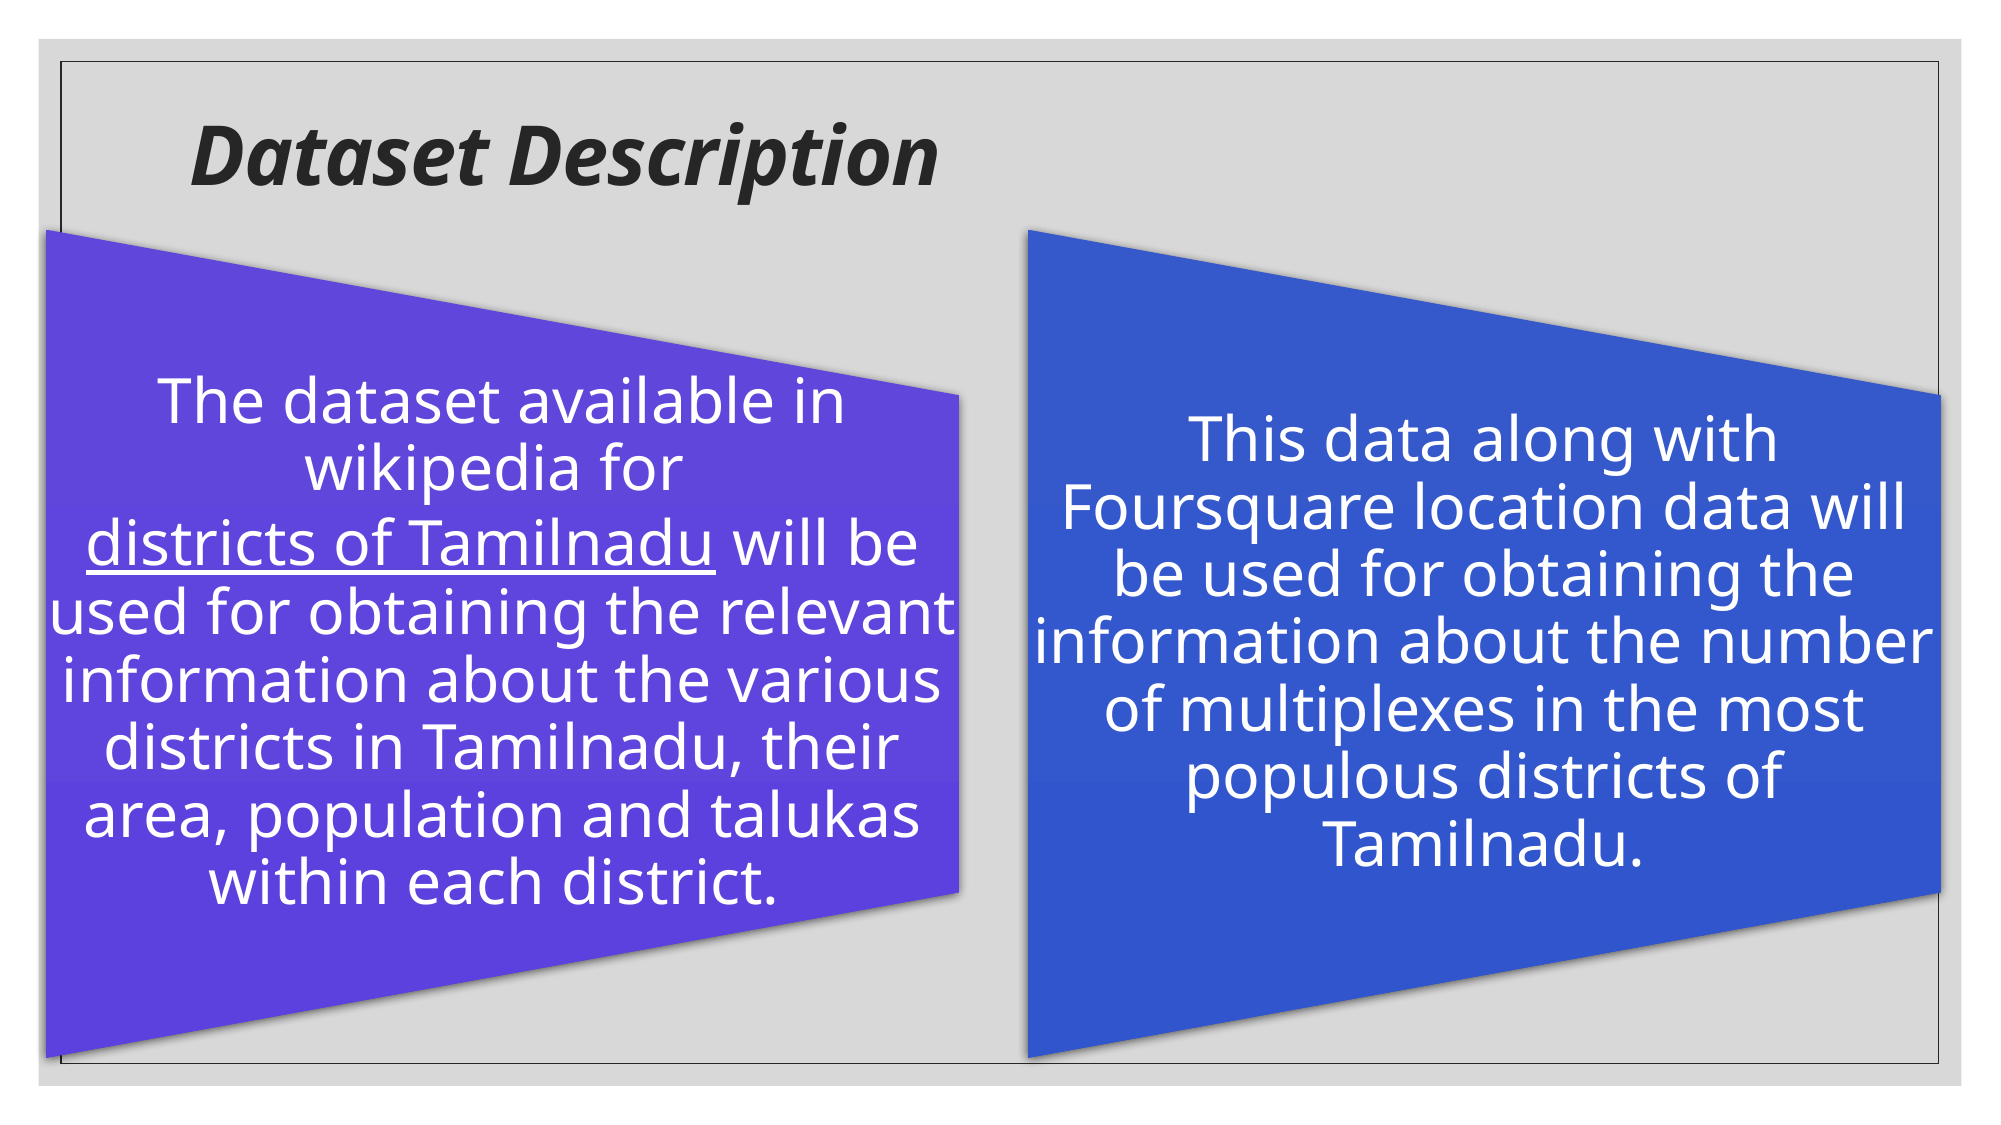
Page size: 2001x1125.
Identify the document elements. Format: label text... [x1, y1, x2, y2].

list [45, 229, 1943, 1058]
title Dataset Description [174, 105, 1825, 224]
